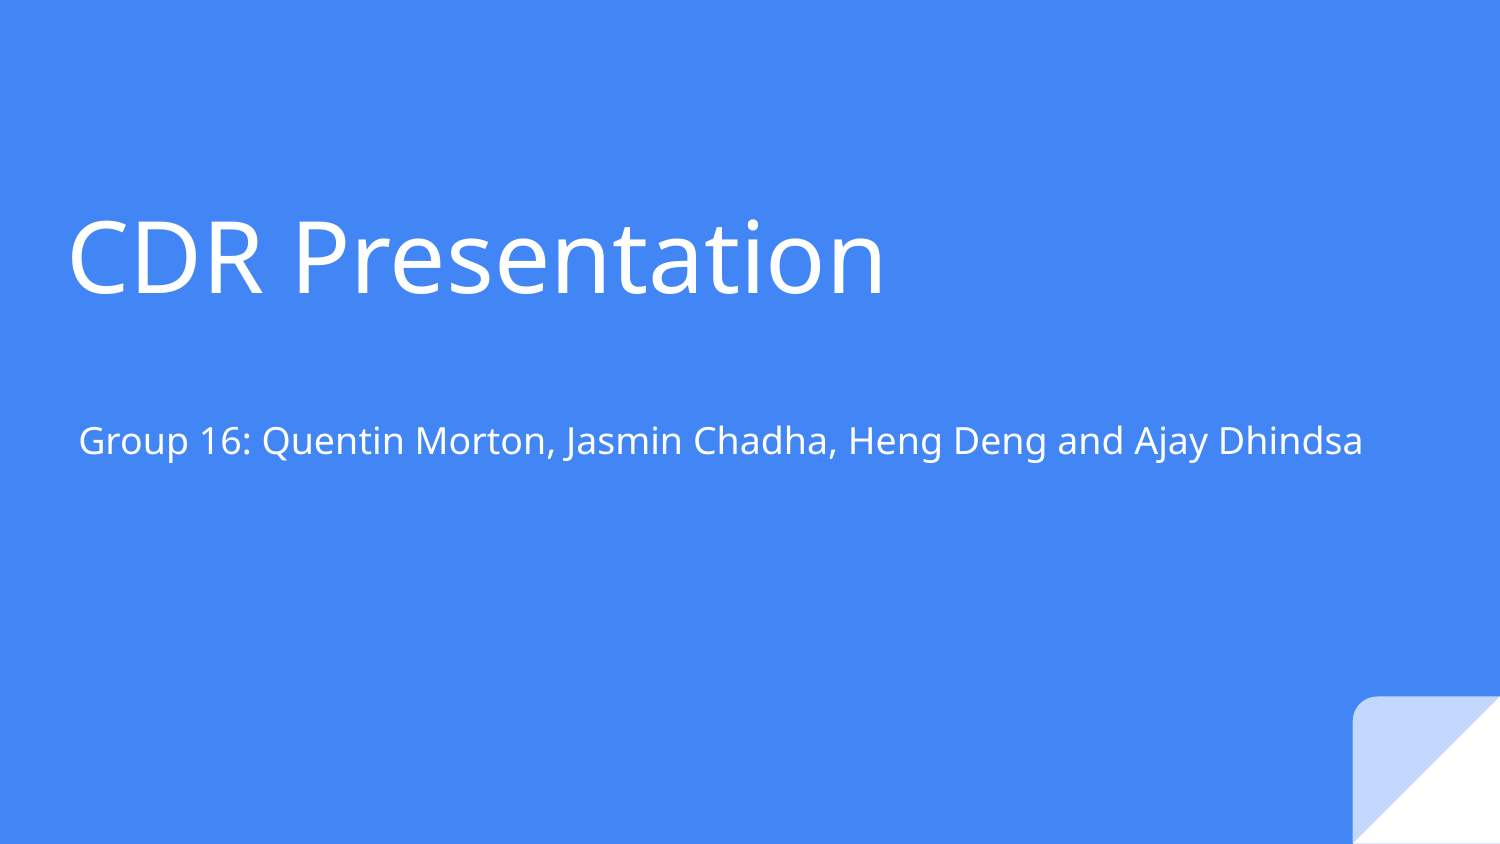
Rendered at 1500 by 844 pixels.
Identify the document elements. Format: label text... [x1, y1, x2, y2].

subtitle Group 16: Quentin Morton, Jasmin Chadha, Heng Deng and Ajay Dhindsa [63, 401, 1462, 532]
title CDR Presentation [51, 102, 1449, 329]
